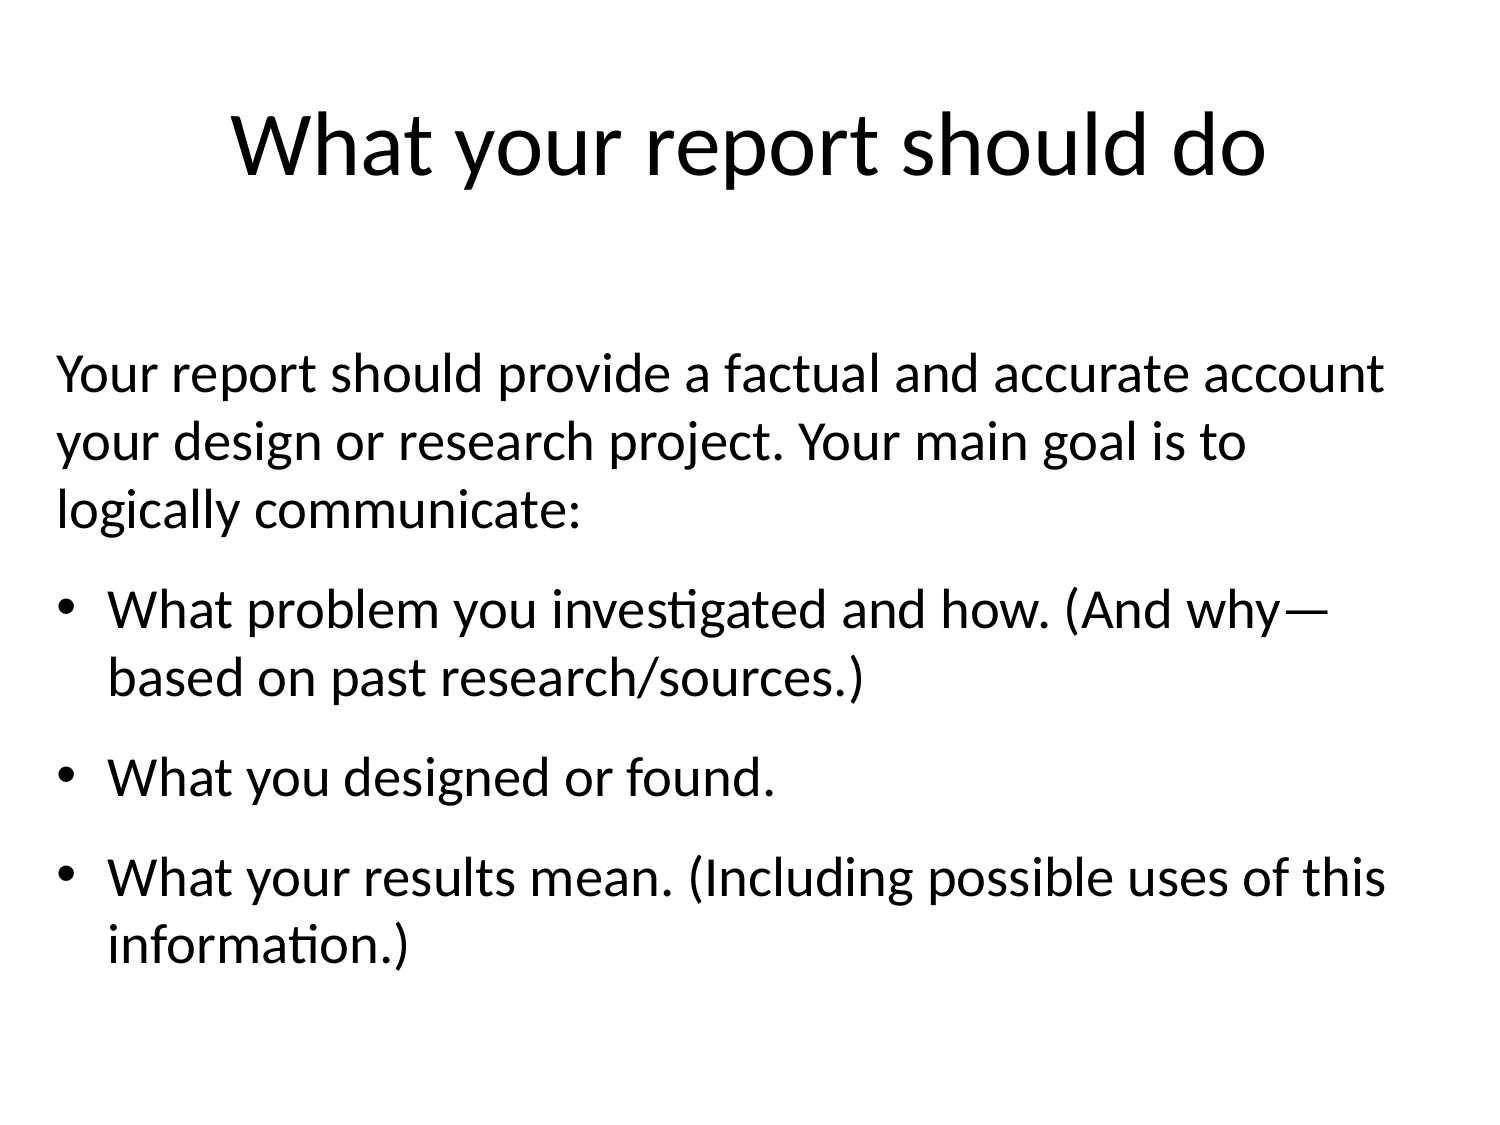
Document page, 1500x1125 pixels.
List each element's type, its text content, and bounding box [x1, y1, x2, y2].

list Your report should provide a factual and accurate account your design or research project. Your main goal is to logically communicate: What problem you investigated and how. (And why—based on past research/sources.) What you designed or found. What your results mean. (Including possible uses of this information.) [41, 328, 1459, 987]
title What your report should do [75, 45, 1425, 233]
